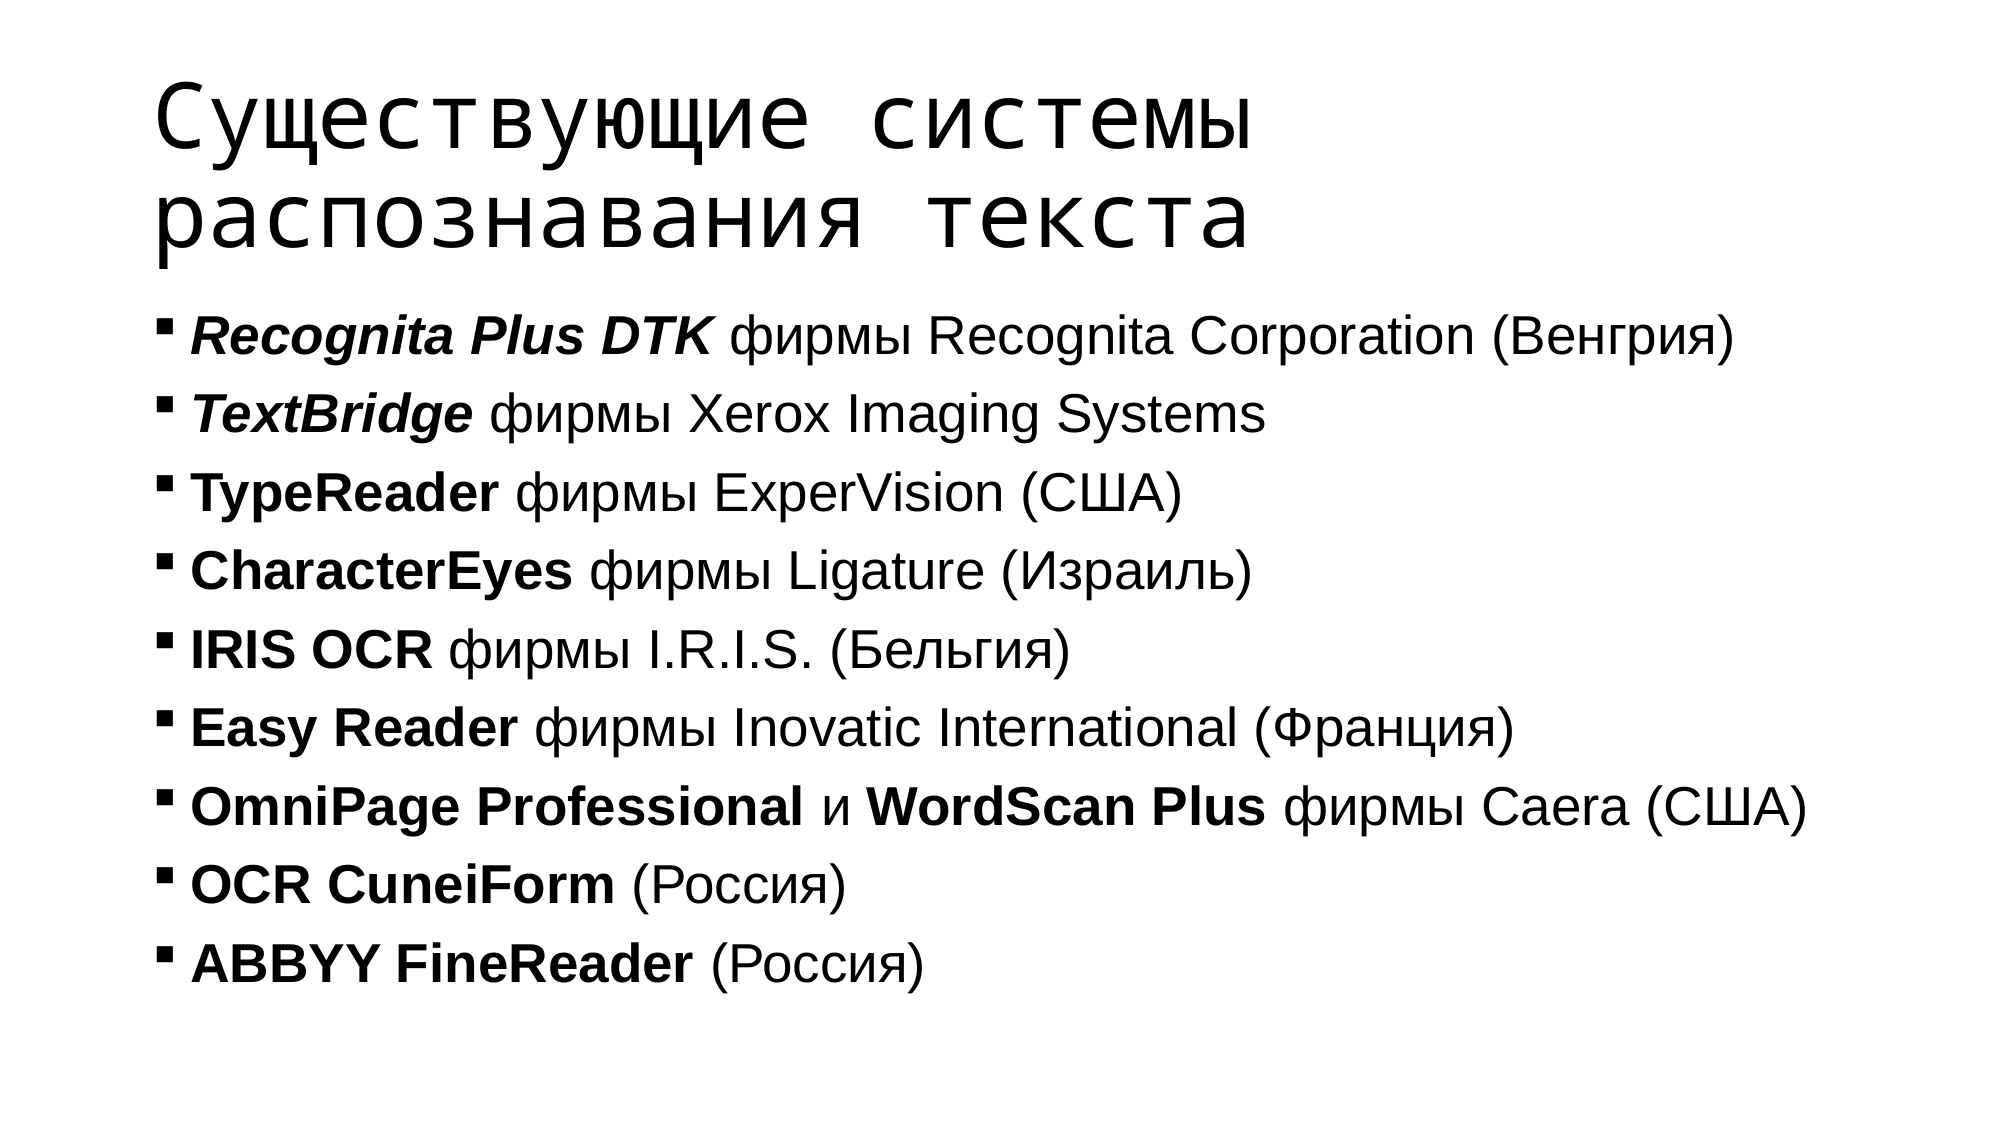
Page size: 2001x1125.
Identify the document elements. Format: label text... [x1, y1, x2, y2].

title Существующие системы распознавания текста [137, 59, 1863, 278]
list Recognita Plus DTK фирмы Recognita Corporation (Венгрия) TextBridge фирмы Xerox Imaging Systems TypeReader фирмы ExperVision (США) СharacterEyes фирмы Ligature (Израиль) IRIS OCR фирмы I.R.I.S. (Бельгия) Easy Reader фирмы Inovatic International (Франция) OmniPage Professional и WordScan Plus фирмы Caera (США) OCR CuneiForm (Россия) ABBYY FineReader (Россия) [137, 299, 1863, 1014]
